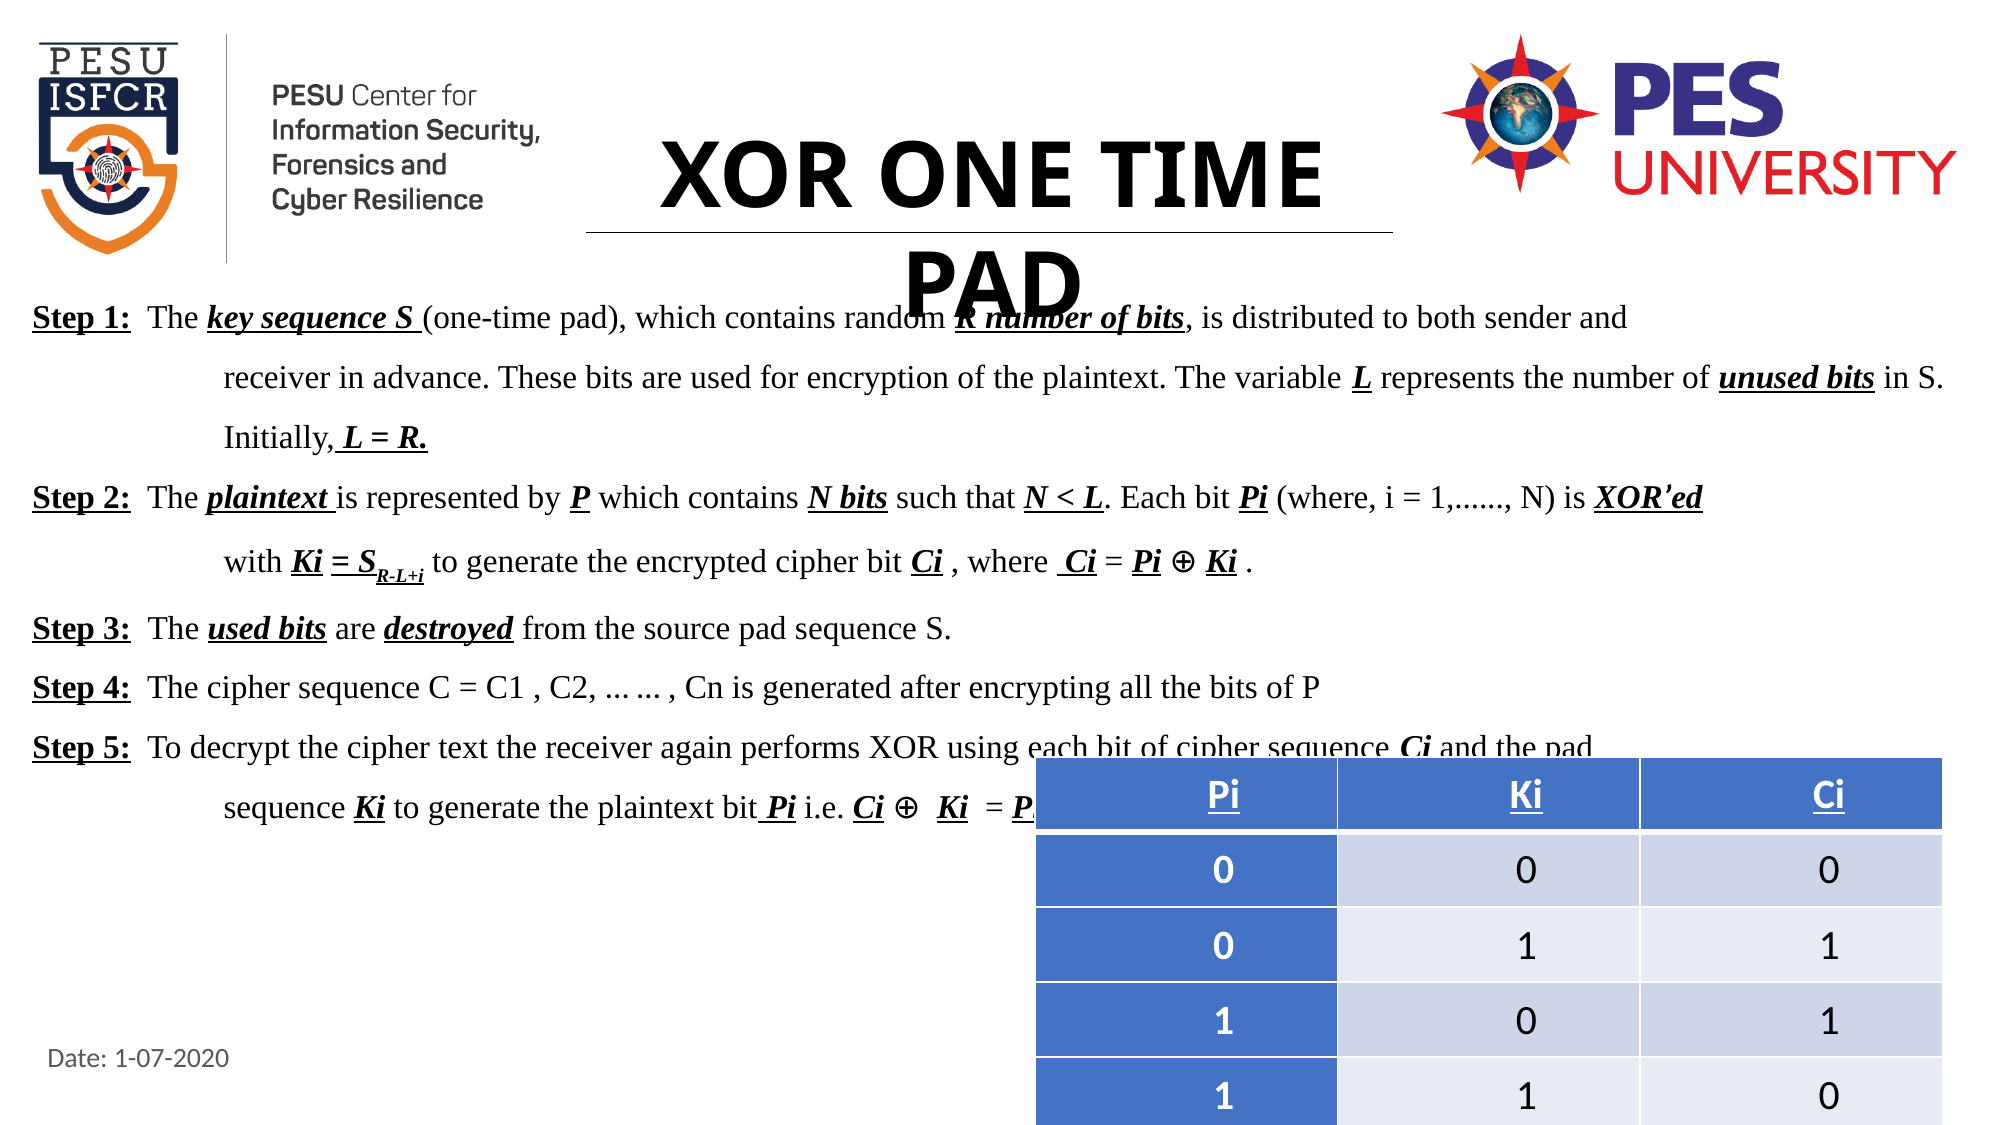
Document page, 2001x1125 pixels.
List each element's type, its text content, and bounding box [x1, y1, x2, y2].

table_cell 1 [1036, 1058, 1337, 1125]
list Date: 1-07-2020 [164, 1036, 259, 1085]
table_cell 0 [1036, 908, 1337, 981]
table_cell 0 [1641, 835, 1942, 906]
table_cell 0 [1338, 835, 1639, 906]
table_cell 1 [1641, 983, 1942, 1056]
table_header Pi [1036, 758, 1337, 829]
text_box [32, 1036, 164, 1085]
text_box XOR ONE TIME PAD [559, 108, 1428, 344]
table_cell 1 [1338, 1058, 1639, 1125]
table_cell 1 [1338, 908, 1639, 981]
table_cell 0 [1641, 1058, 1942, 1125]
table_header Ci [1641, 758, 1942, 829]
picture [1440, 33, 1957, 195]
table_cell 0 [1338, 983, 1639, 1056]
table_header Ki [1338, 758, 1639, 829]
table_cell 1 [1036, 983, 1337, 1056]
picture [2, 0, 573, 296]
text_box Step 1: The key sequence S (one-time pad), which contains random R number of bits, is distributed to both sender and receiver in advance. These bits are used for encryption of the plaintext. The variable L represents the number of unused bits in S. Initially, L = R. Step 2: The plaintext is represented by P which contains N bits such that N < L. Each bit Pi (where, i = 1,......, N) is XOR’ed with Ki = ­SR-L+i to generate the encrypted cipher bit Ci , where Ci = Pi ⊕ Ki . Step 3: The used bits are destroyed from the source pad sequence S. Step 4: The cipher sequence C = C1 , C2, … … , Cn is generated after encrypting all the bits of P Step 5: To decrypt the cipher text the receiver again performs XOR using each bit of cipher sequence Ci and the pad sequence Ki to generate the plaintext bit Pi i.e. Ci ⊕ Ki = Pi . [17, 268, 1983, 893]
table_cell 1 [1641, 908, 1942, 981]
table_cell 0 [1036, 835, 1337, 906]
